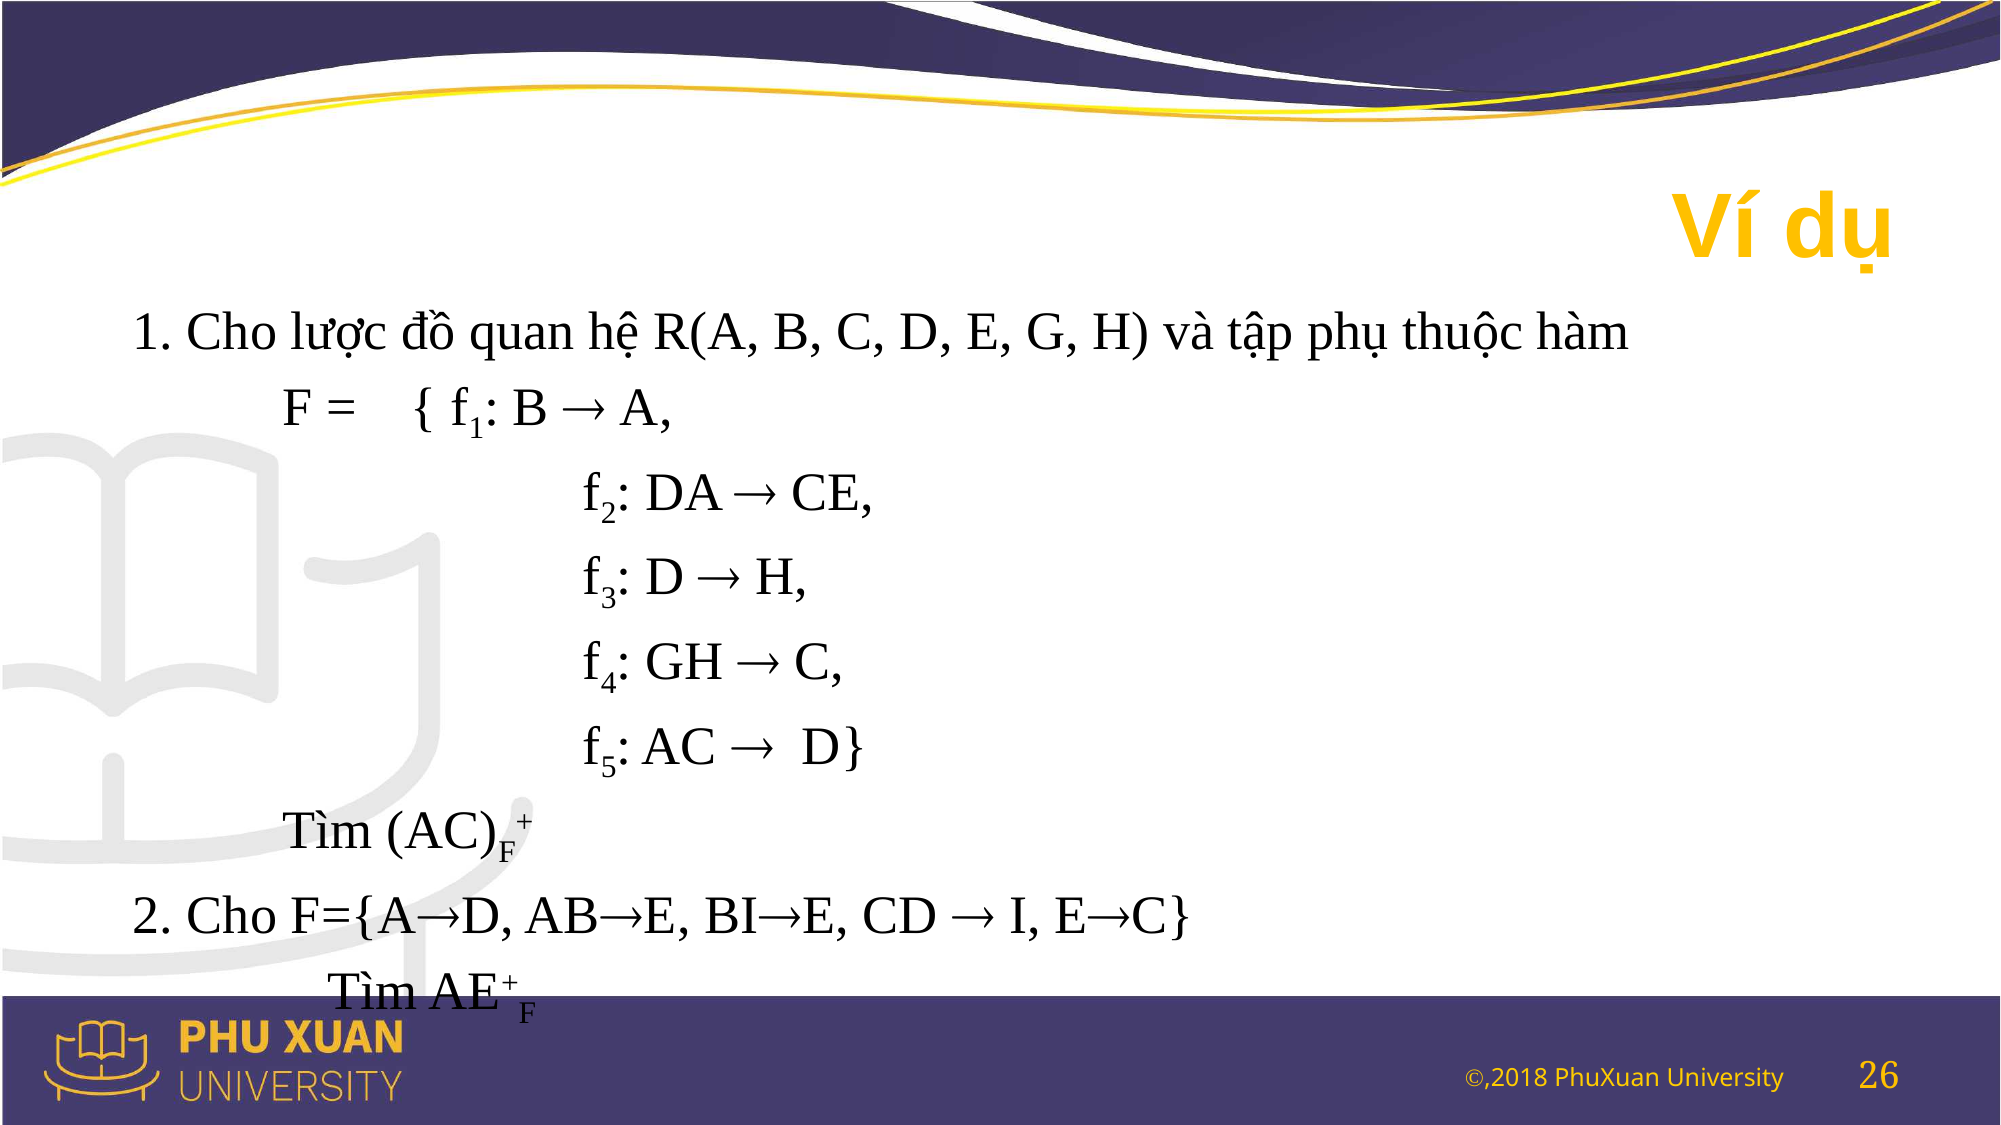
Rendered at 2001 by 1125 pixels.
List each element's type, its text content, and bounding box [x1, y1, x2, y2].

text_box 1. Cho lược đồ quan hệ R(A, B, C, D, E, G, H) và tập phụ thuộc hàm F = { f1: B  A, f2: DA  CE, f3: D  H, f4: GH  C, f5: AC  D} Tìm (AC)F+ 2. Cho F={AD, ABE, BIE, CD  I, EC} Tìm AE+F [117, 287, 1918, 982]
picture [0, 0, 2001, 1125]
slide_number 26 [1733, 1042, 1900, 1103]
title Ví dụ [95, 88, 1896, 276]
